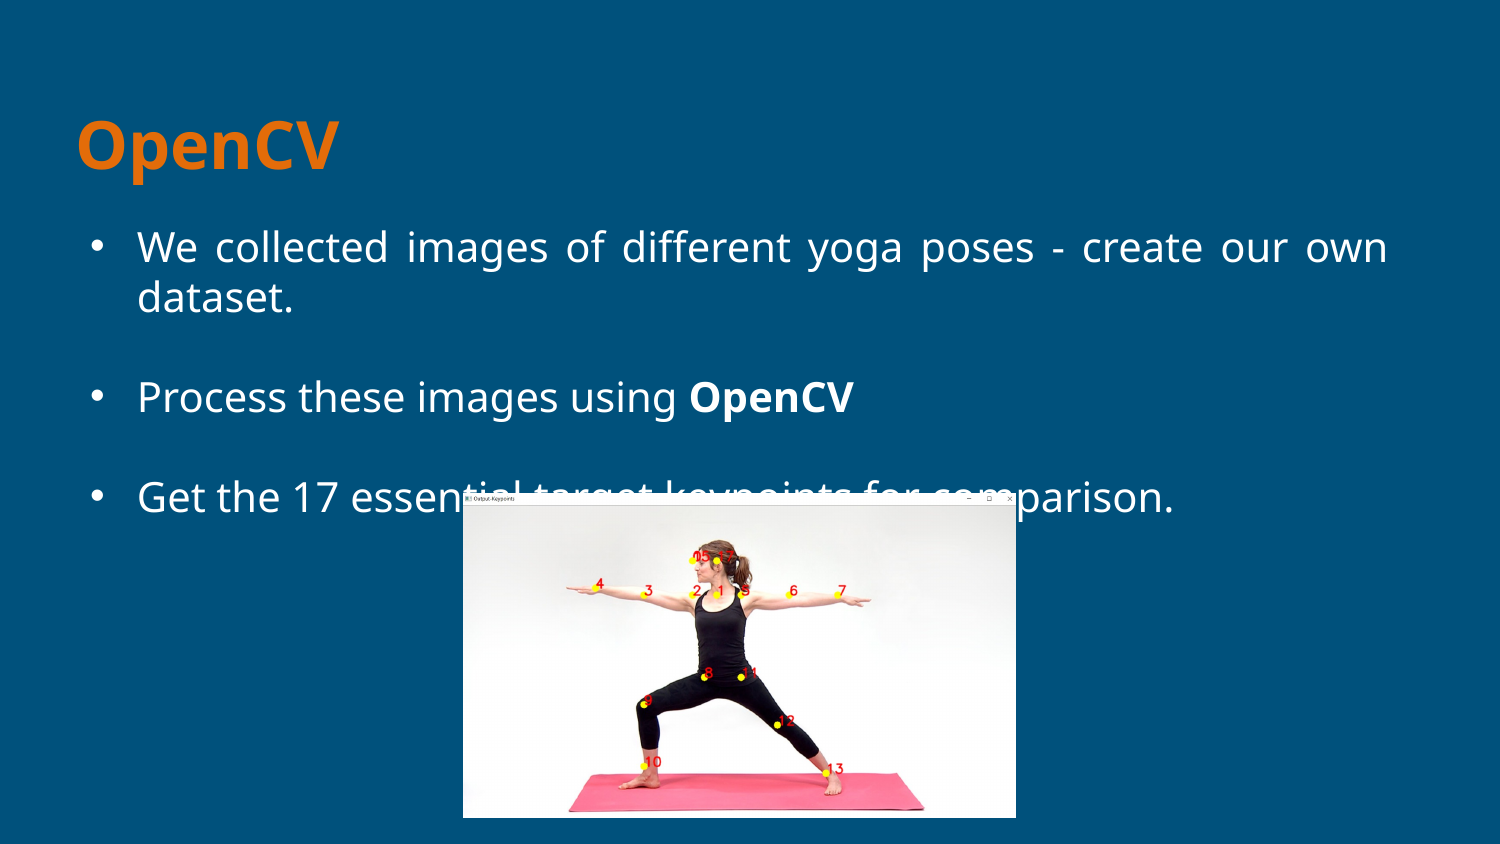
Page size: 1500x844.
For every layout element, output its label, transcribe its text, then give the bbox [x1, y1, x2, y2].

picture [464, 492, 1015, 817]
title OpenCV [75, 72, 1425, 213]
text_box We collected images of different yoga poses - create our own dataset. Process these images using OpenCV Get the 17 essential target keypoints for comparison. [75, 212, 1404, 528]
